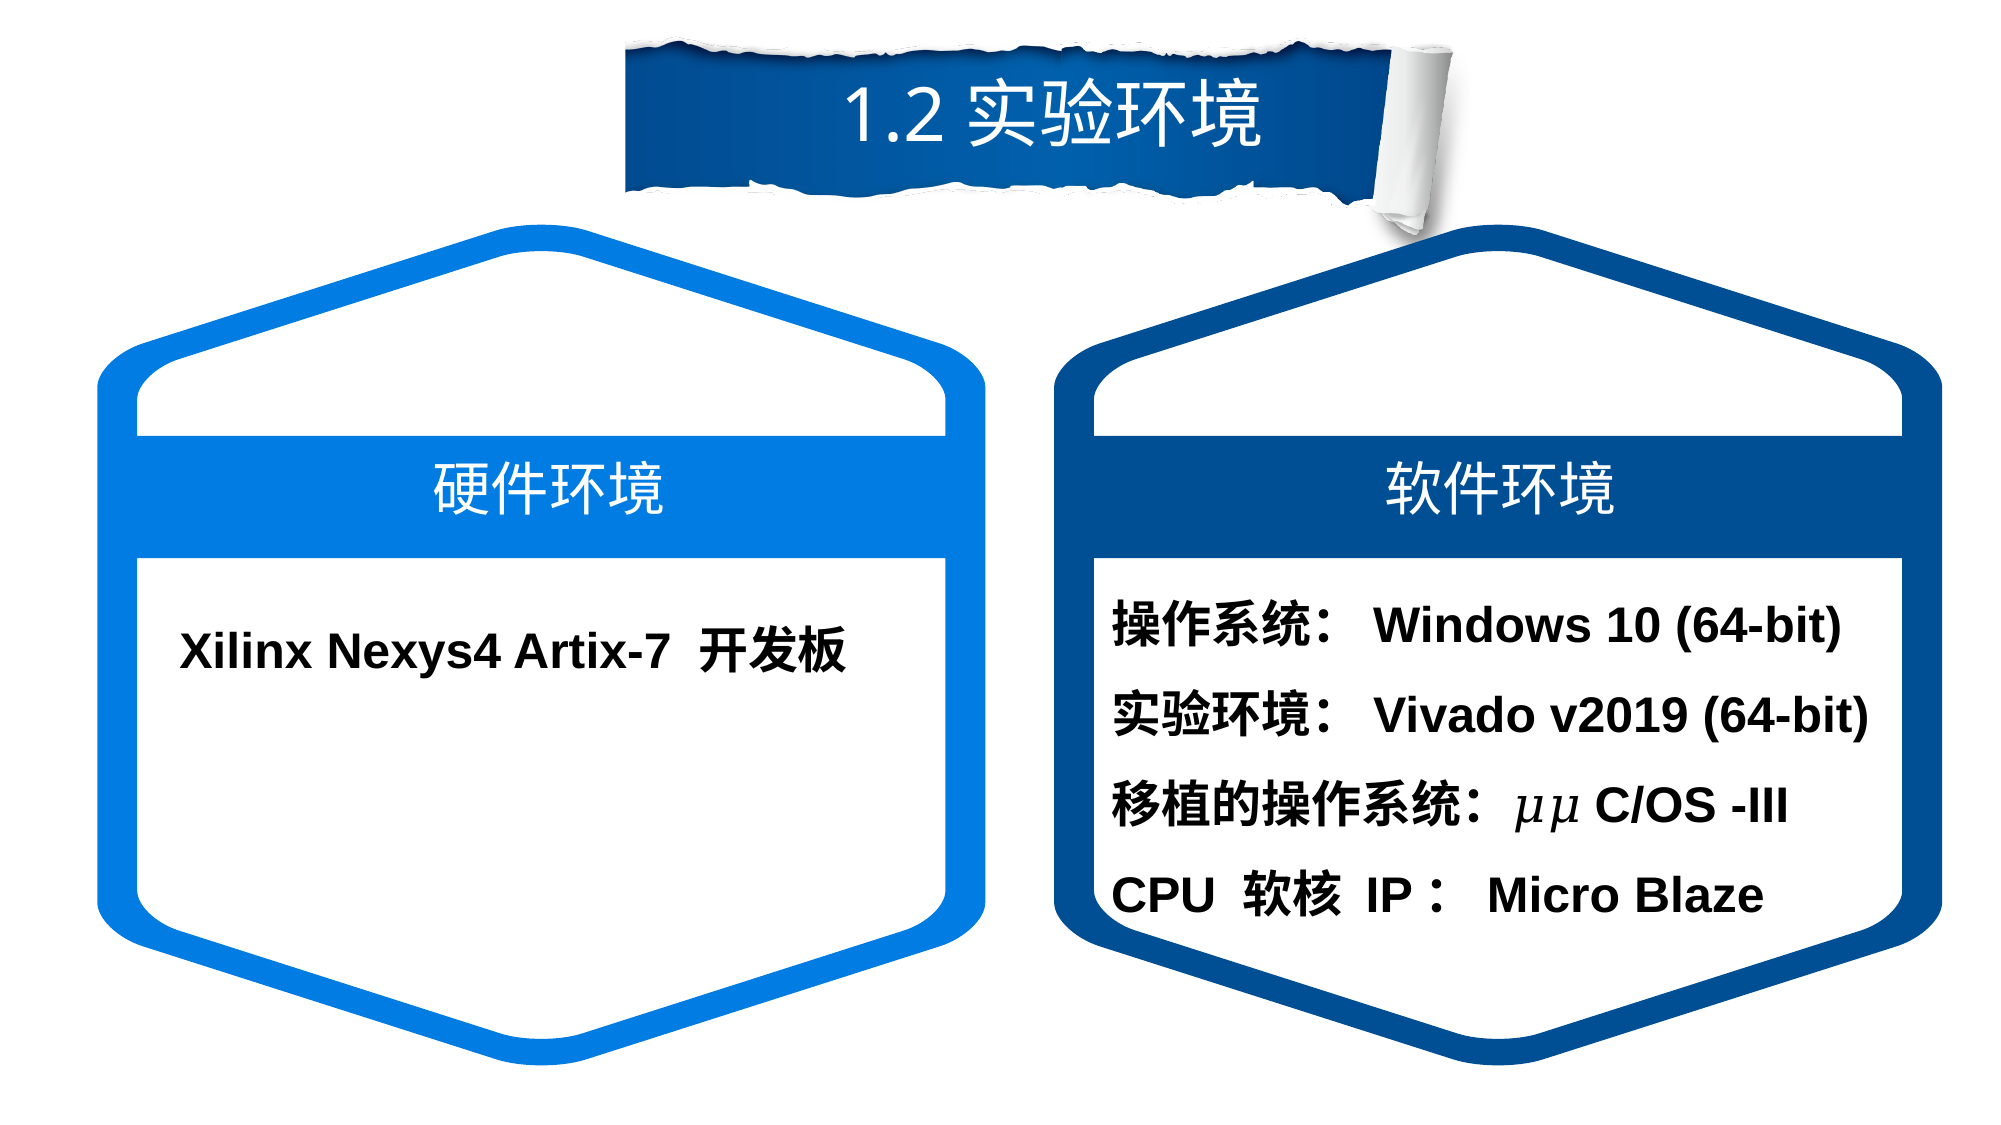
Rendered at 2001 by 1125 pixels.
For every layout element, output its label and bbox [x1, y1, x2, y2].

text_box [1054, 224, 1943, 1066]
text_box [625, 0, 1470, 280]
text_box [97, 224, 1015, 1066]
text_box [1943, 562, 1947, 923]
